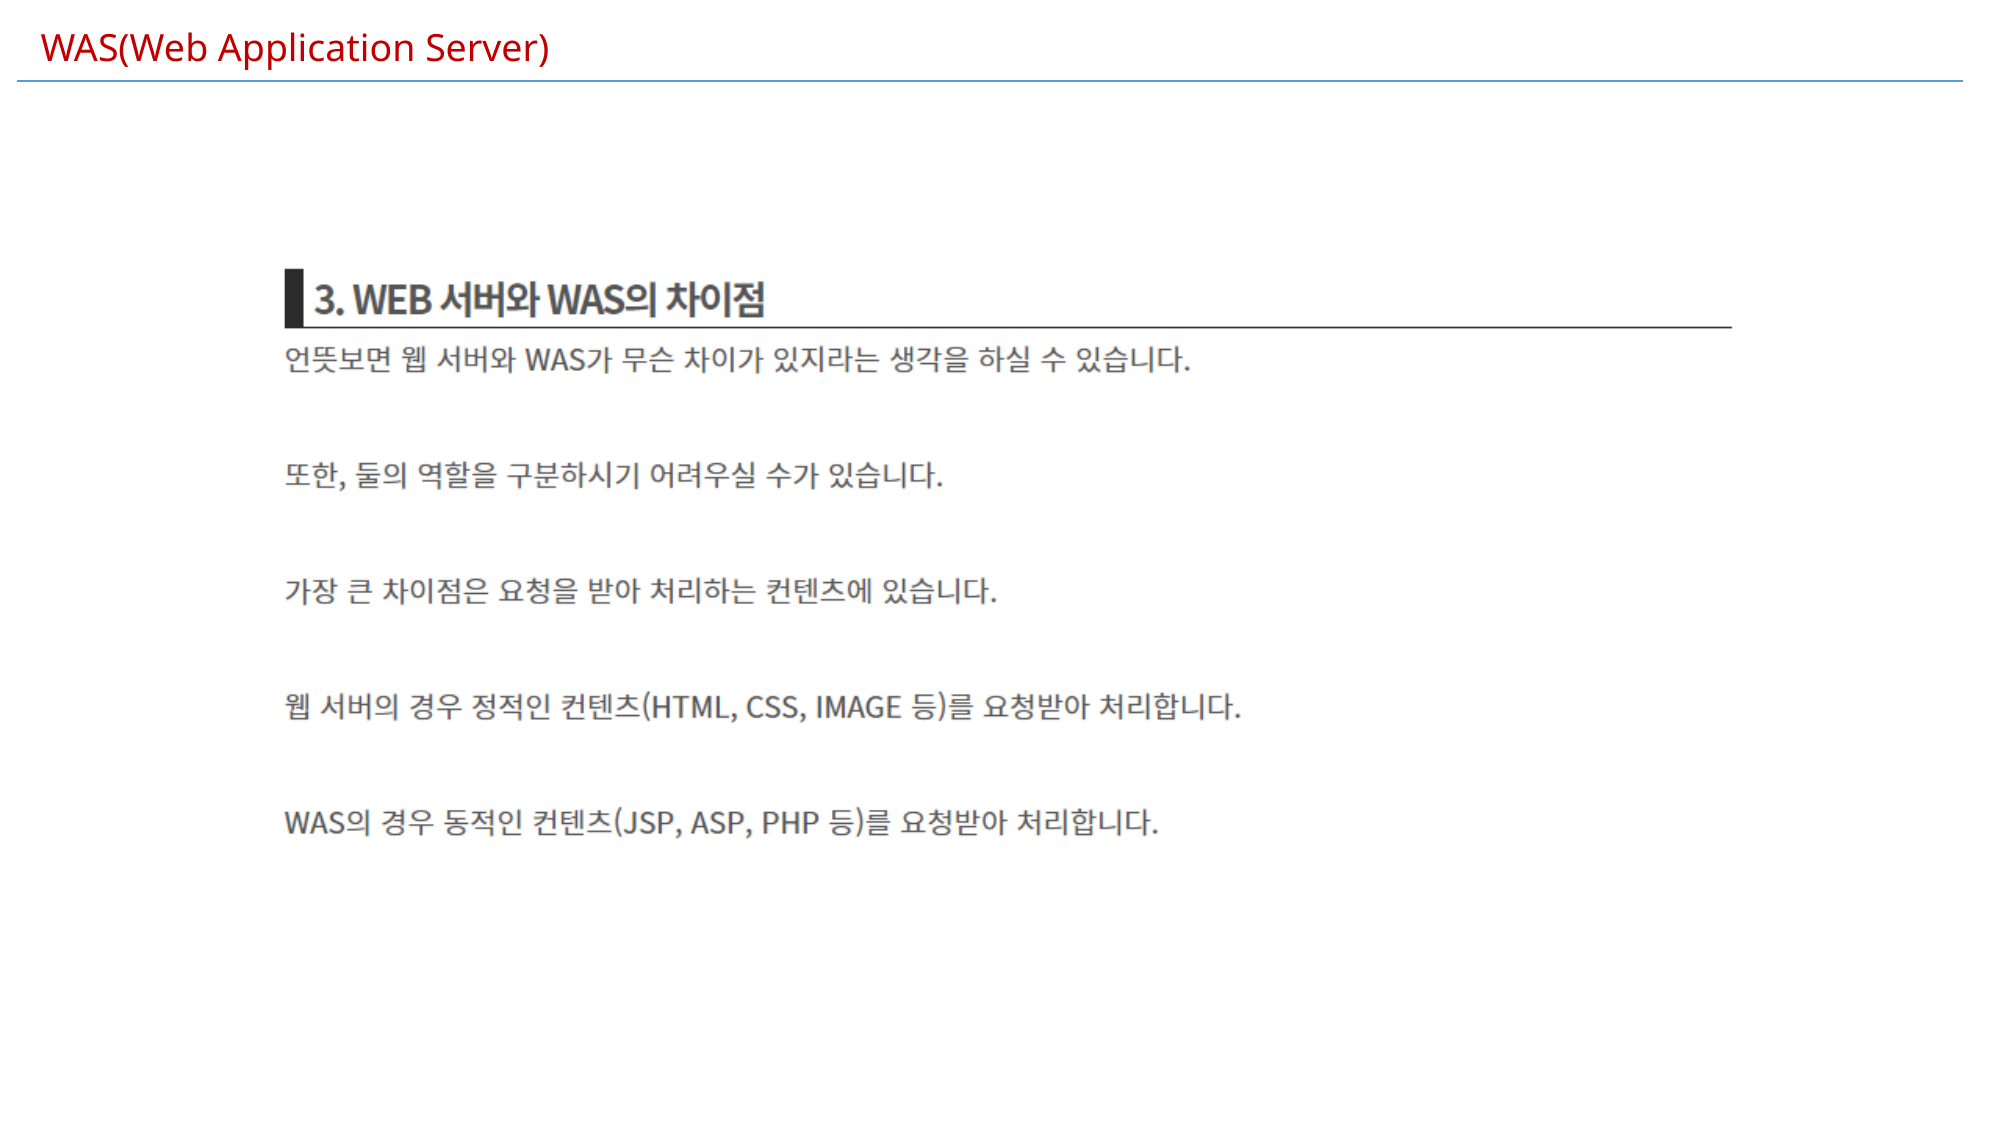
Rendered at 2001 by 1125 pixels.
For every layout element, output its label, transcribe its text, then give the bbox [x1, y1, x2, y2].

text_box WAS(Web Application Server) [25, 16, 729, 77]
picture [260, 241, 1740, 884]
